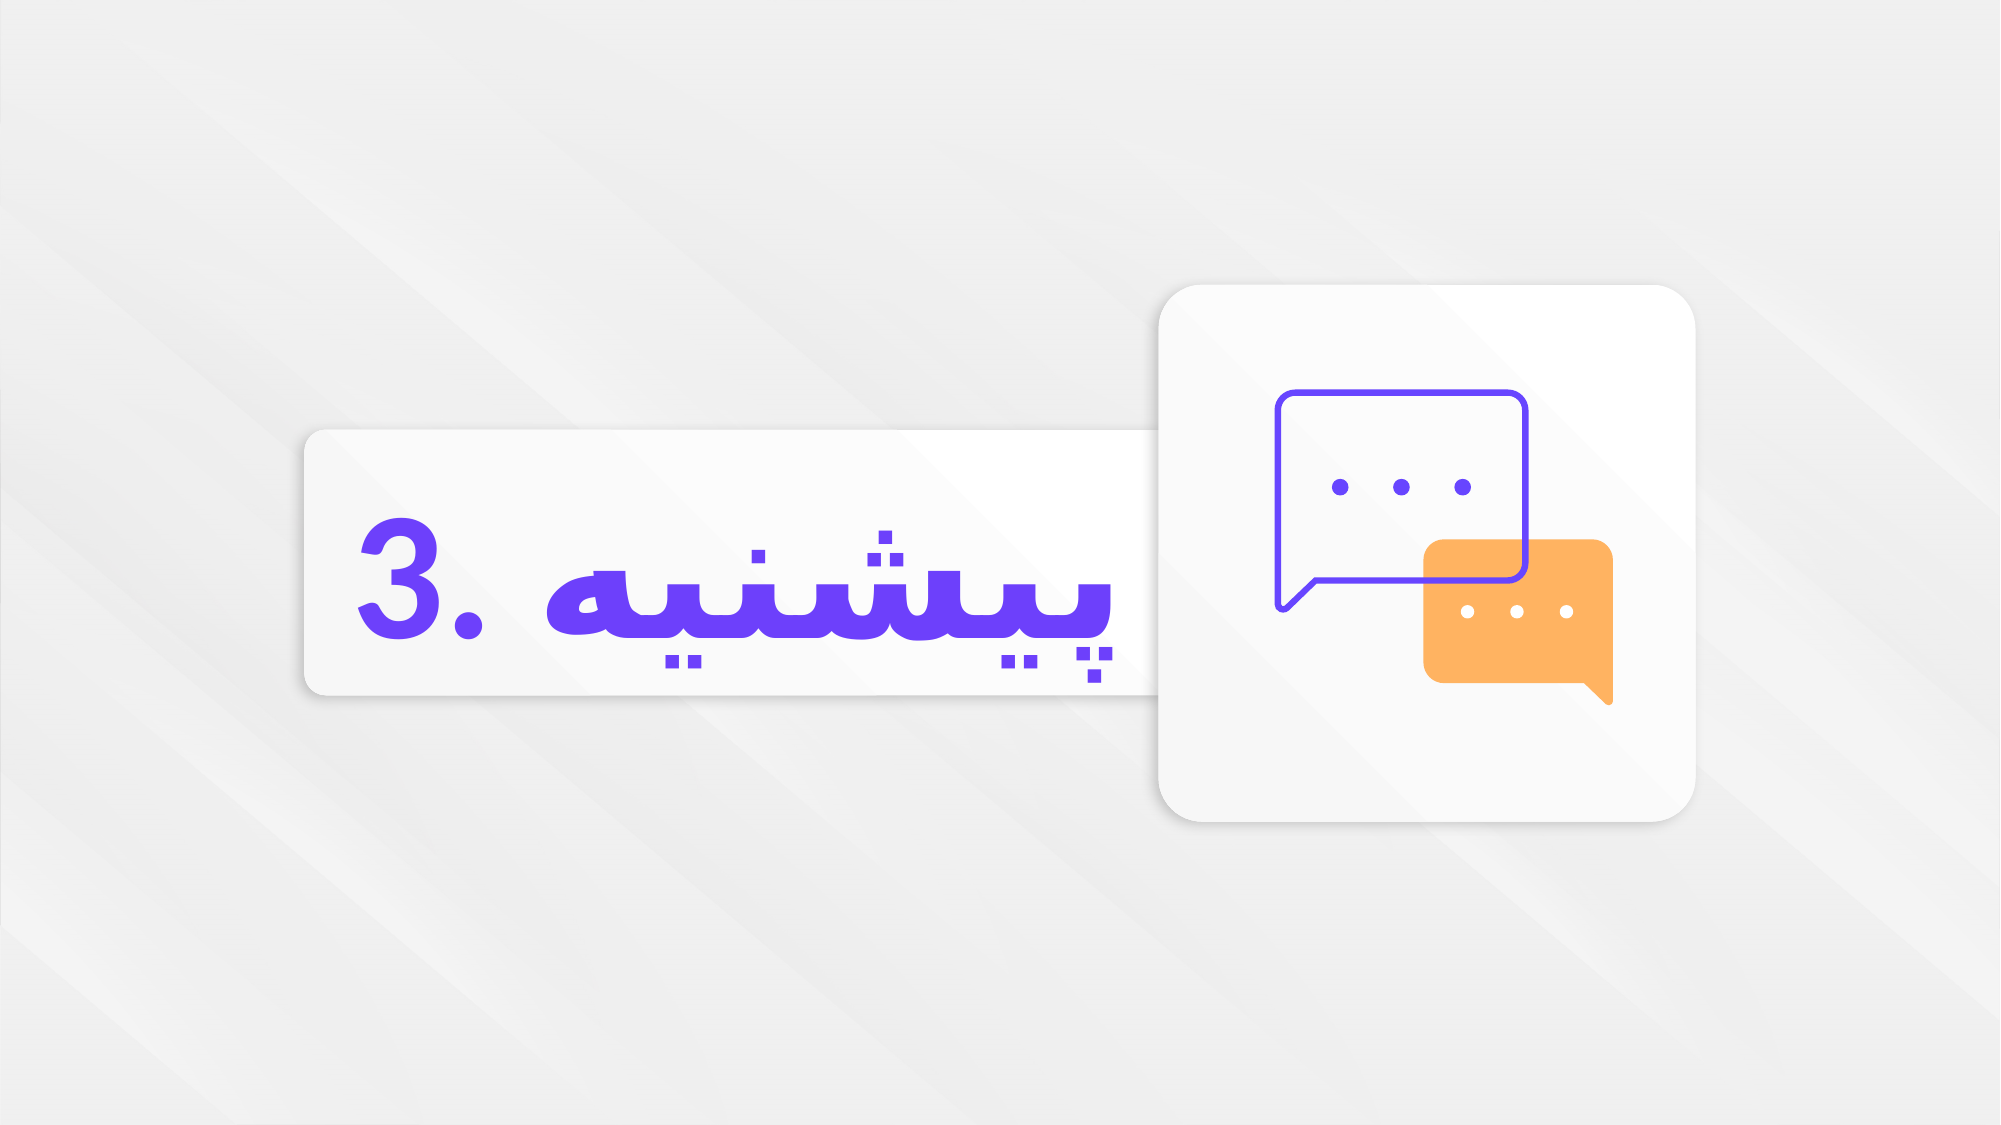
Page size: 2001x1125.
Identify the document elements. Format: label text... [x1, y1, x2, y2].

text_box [1158, 284, 1696, 822]
text_box 3. پیشنیه [304, 429, 1146, 696]
